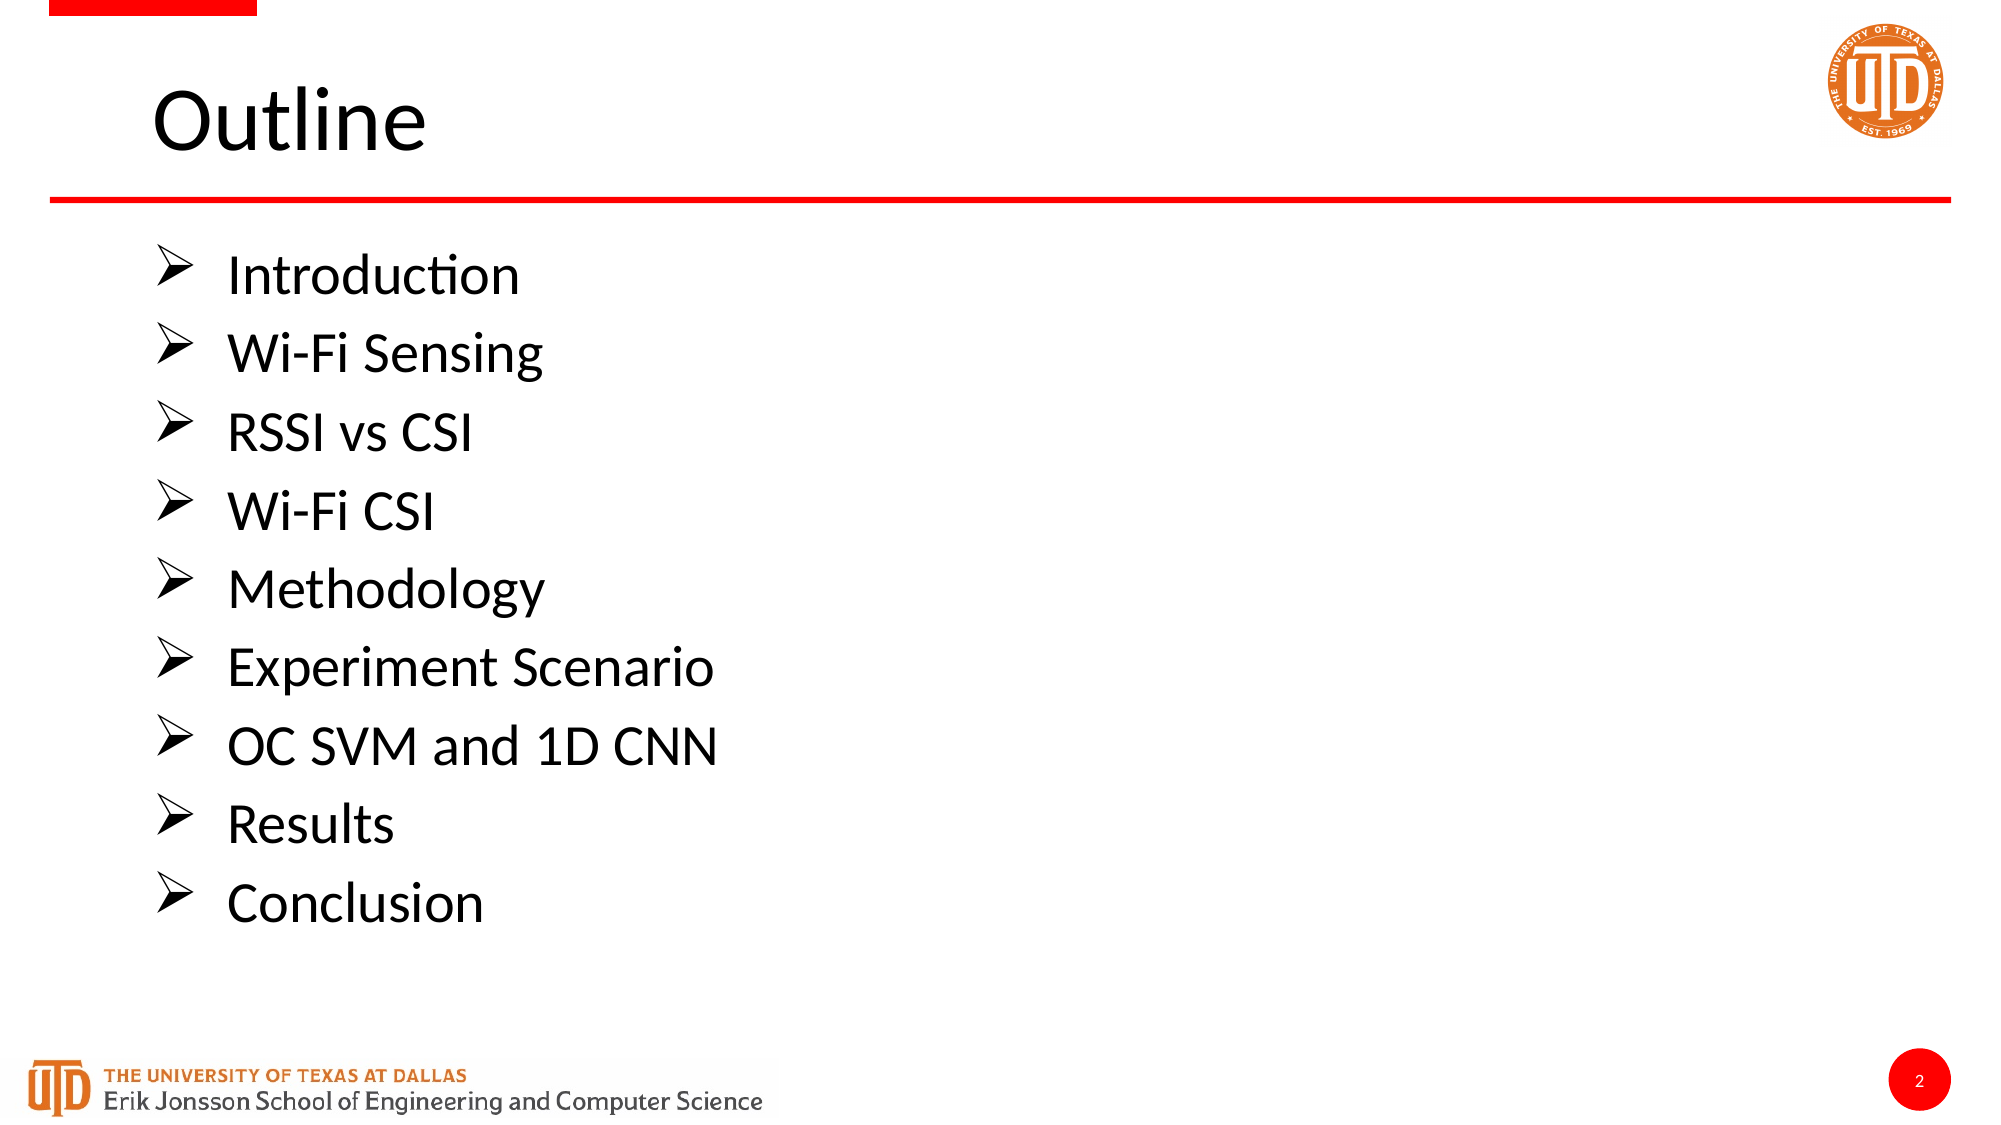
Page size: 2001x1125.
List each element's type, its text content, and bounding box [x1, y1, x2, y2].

picture [0, 1058, 779, 1118]
list Introduction Wi-Fi Sensing RSSI vs CSI Wi-Fi CSI Methodology Experiment Scenario OC SVM and 1D CNN Results Conclusion [137, 236, 1863, 1014]
picture [1819, 15, 1952, 147]
title Outline [137, 46, 1863, 196]
